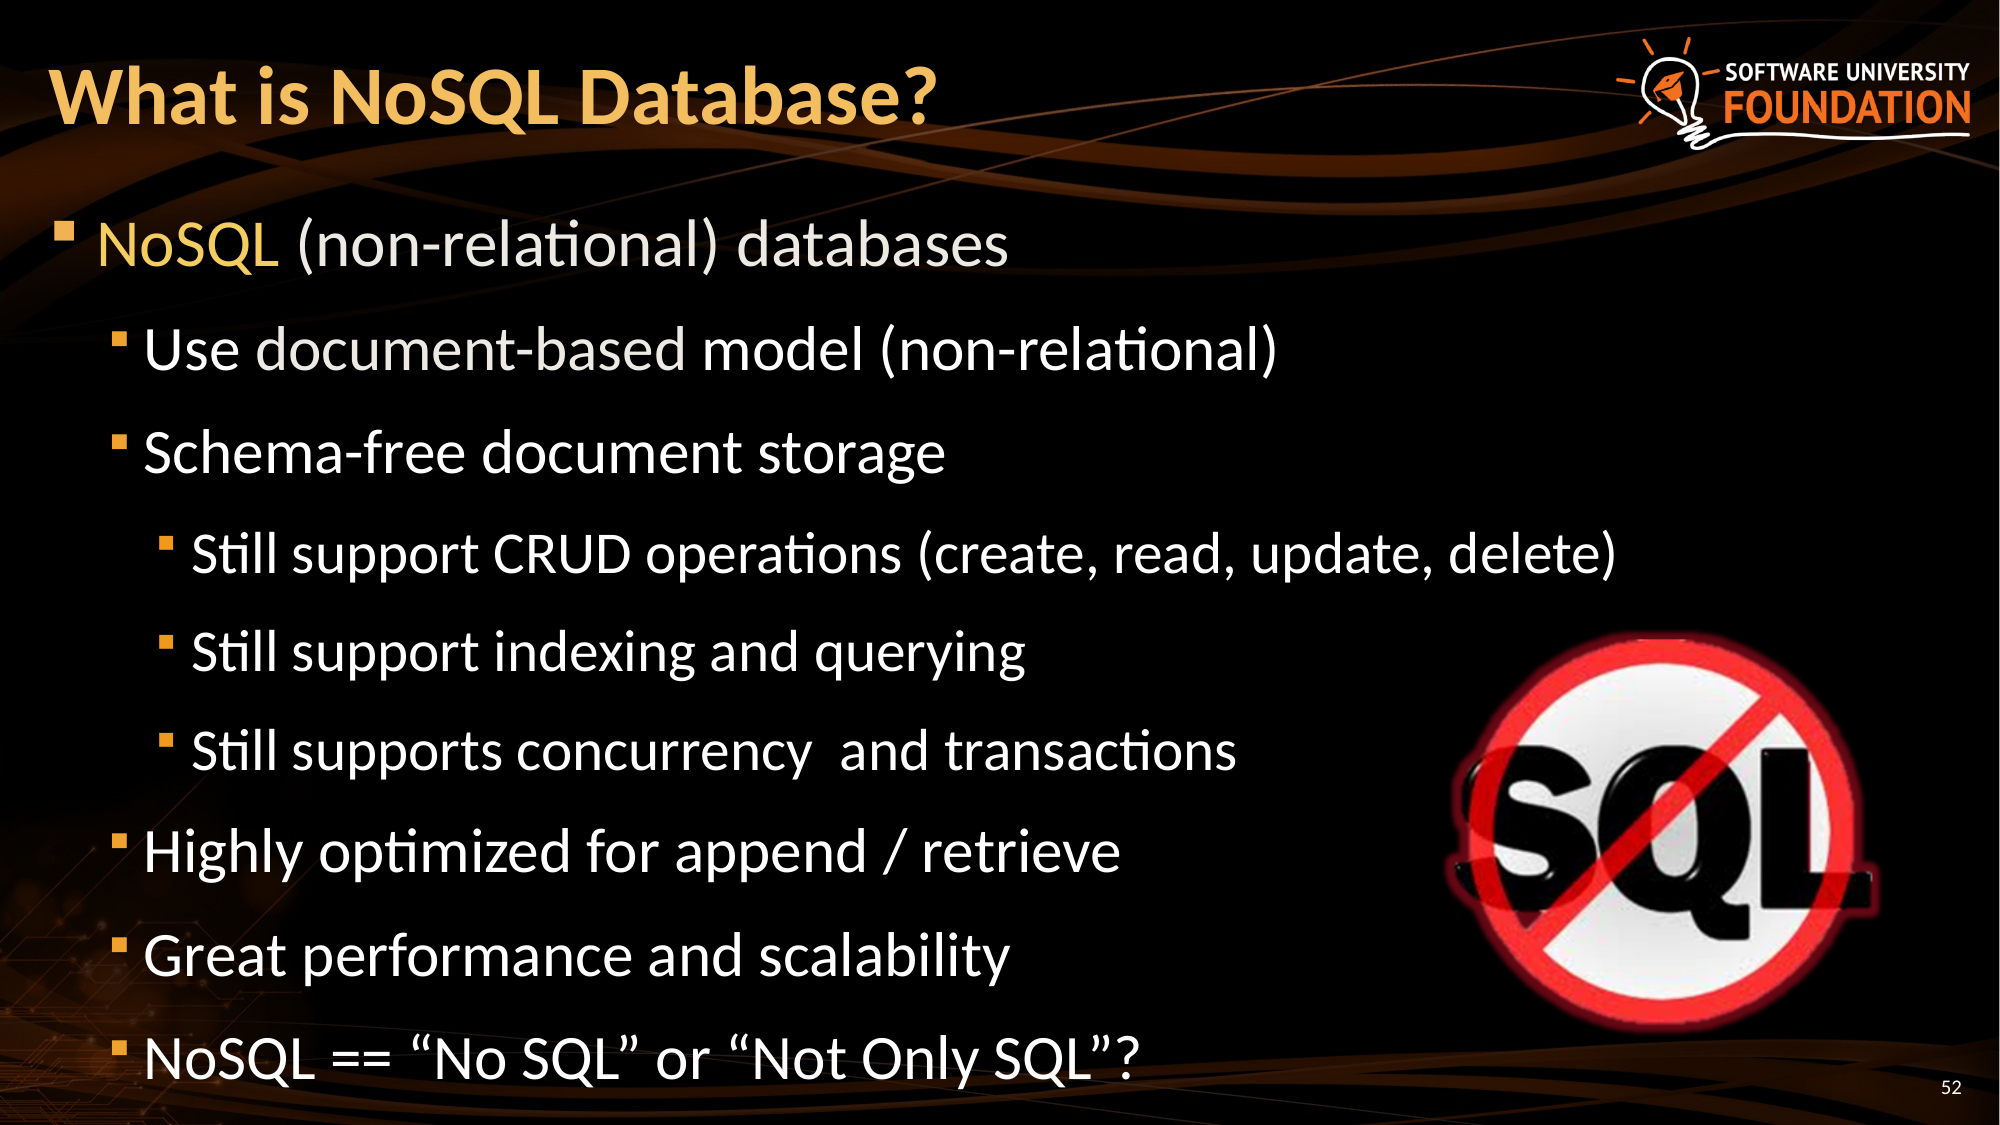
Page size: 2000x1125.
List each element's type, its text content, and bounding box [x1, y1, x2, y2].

list NoSQL (non-relational) databases Use document-based model (non-relational) Schema-free document storage Still support CRUD operations (create, read, update, delete) Still support indexing and querying Still supports concurrency and transactions Highly optimized for append / retrieve Great performance and scalability NoSQL == “No SQL” or “Not Only SQL”? [31, 188, 1968, 1103]
picture [0, 0, 2000, 1125]
title What is NoSQL Database? [30, 6, 1602, 189]
